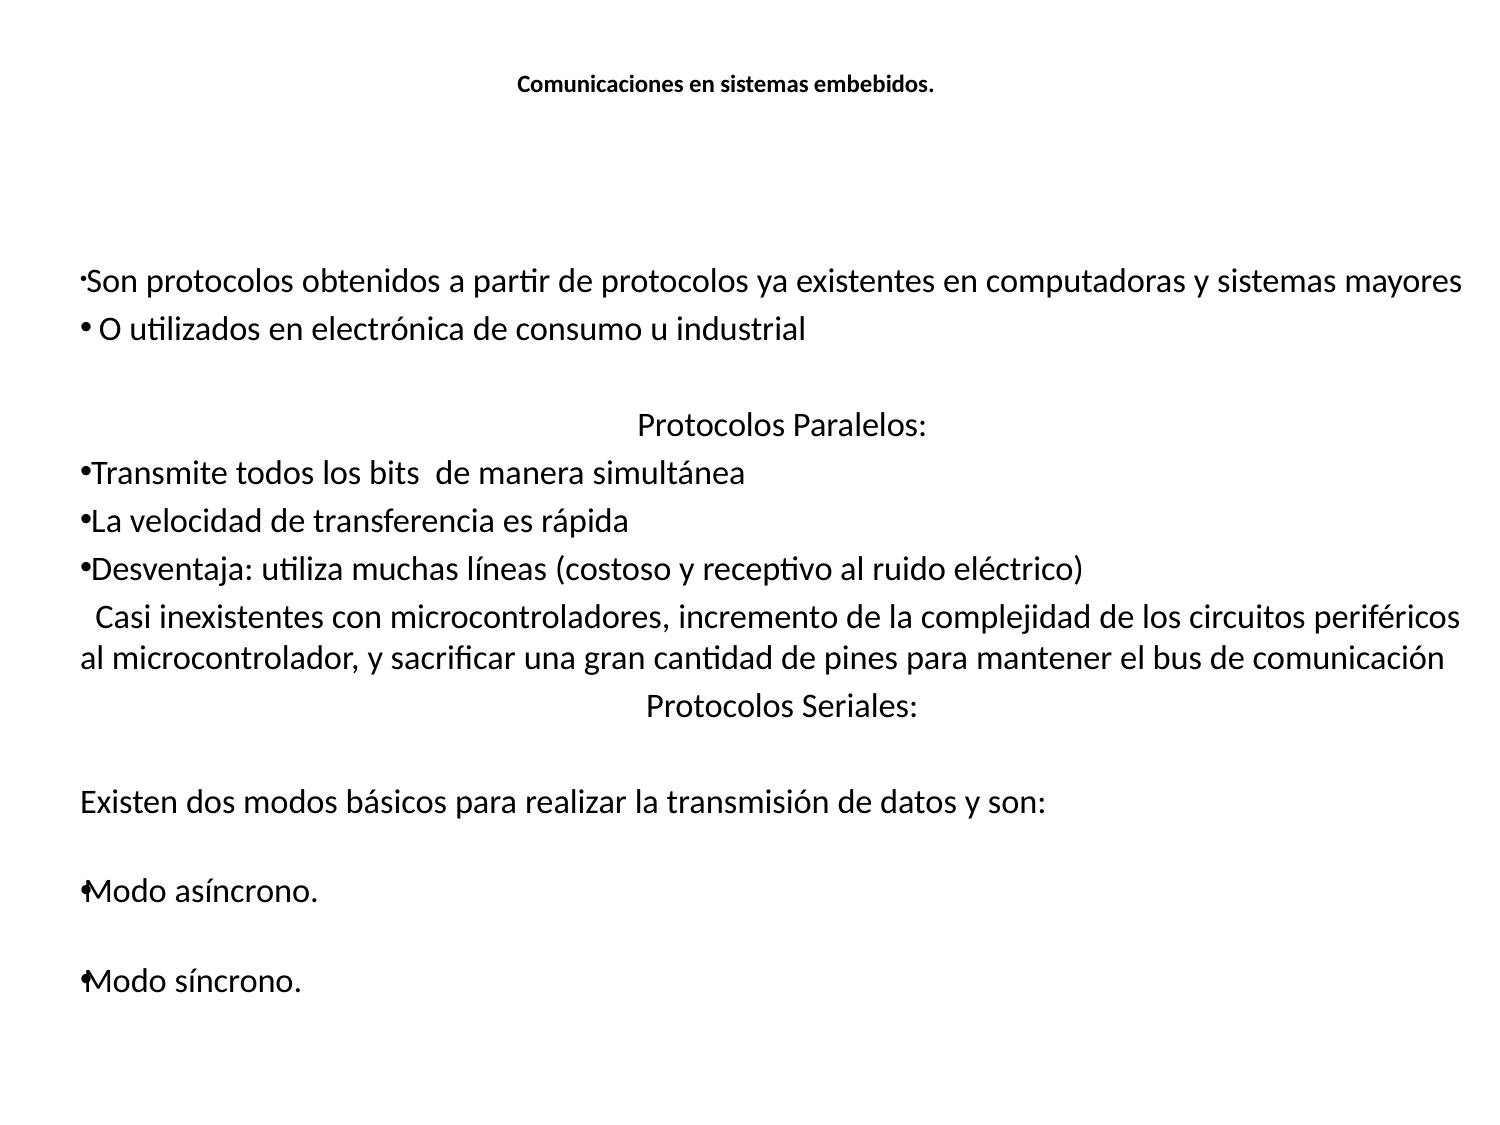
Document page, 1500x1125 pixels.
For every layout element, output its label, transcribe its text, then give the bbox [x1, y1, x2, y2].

subtitle Son protocolos obtenidos a partir de protocolos ya existentes en computadoras y sistemas mayores O utilizados en electrónica de consumo u industrial Protocolos Paralelos: Transmite todos los bits de manera simultánea La velocidad de transferencia es rápida Desventaja: utiliza muchas líneas (costoso y receptivo al ruido eléctrico) Casi inexistentes con microcontroladores, incremento de la complejidad de los circuitos periféricos al microcontrolador, y sacrificar una gran cantidad de pines para mantener el bus de comunicación Protocolos Seriales: Existen dos modos básicos para realizar la transmisión de datos y son: Modo asíncrono. Modo síncrono. [64, 219, 1500, 1035]
title Comunicaciones en sistemas embebidos. [88, 0, 1364, 166]
